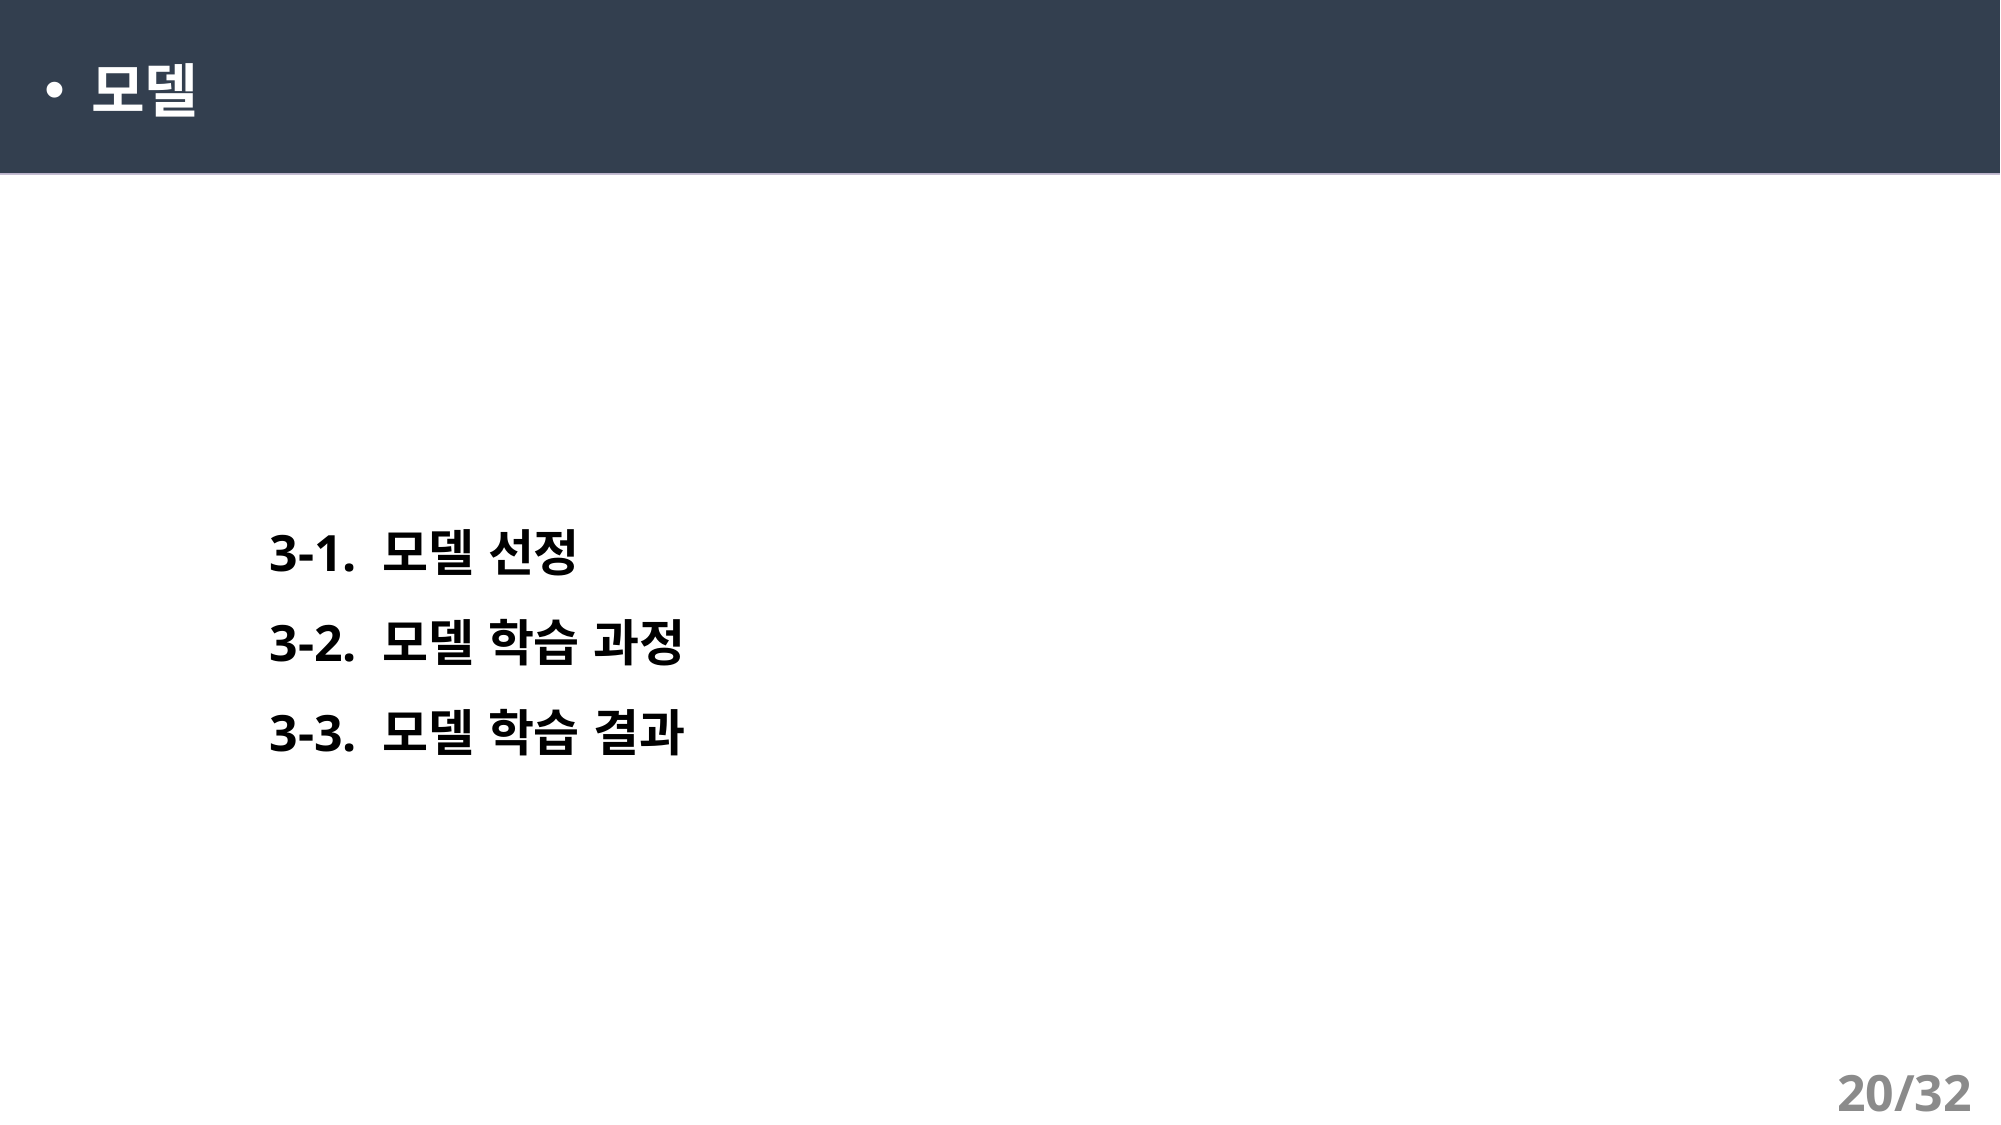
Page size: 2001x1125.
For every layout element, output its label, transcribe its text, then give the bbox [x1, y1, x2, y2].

text_box 모델 [29, 47, 346, 132]
slide_number 20/32 [1537, 1065, 1987, 1125]
text_box [0, 0, 2000, 174]
text_box 3-1. 모델 선정 3-2. 모델 학습 과정 3-3. 모델 학습 결과 [104, 187, 1896, 1066]
